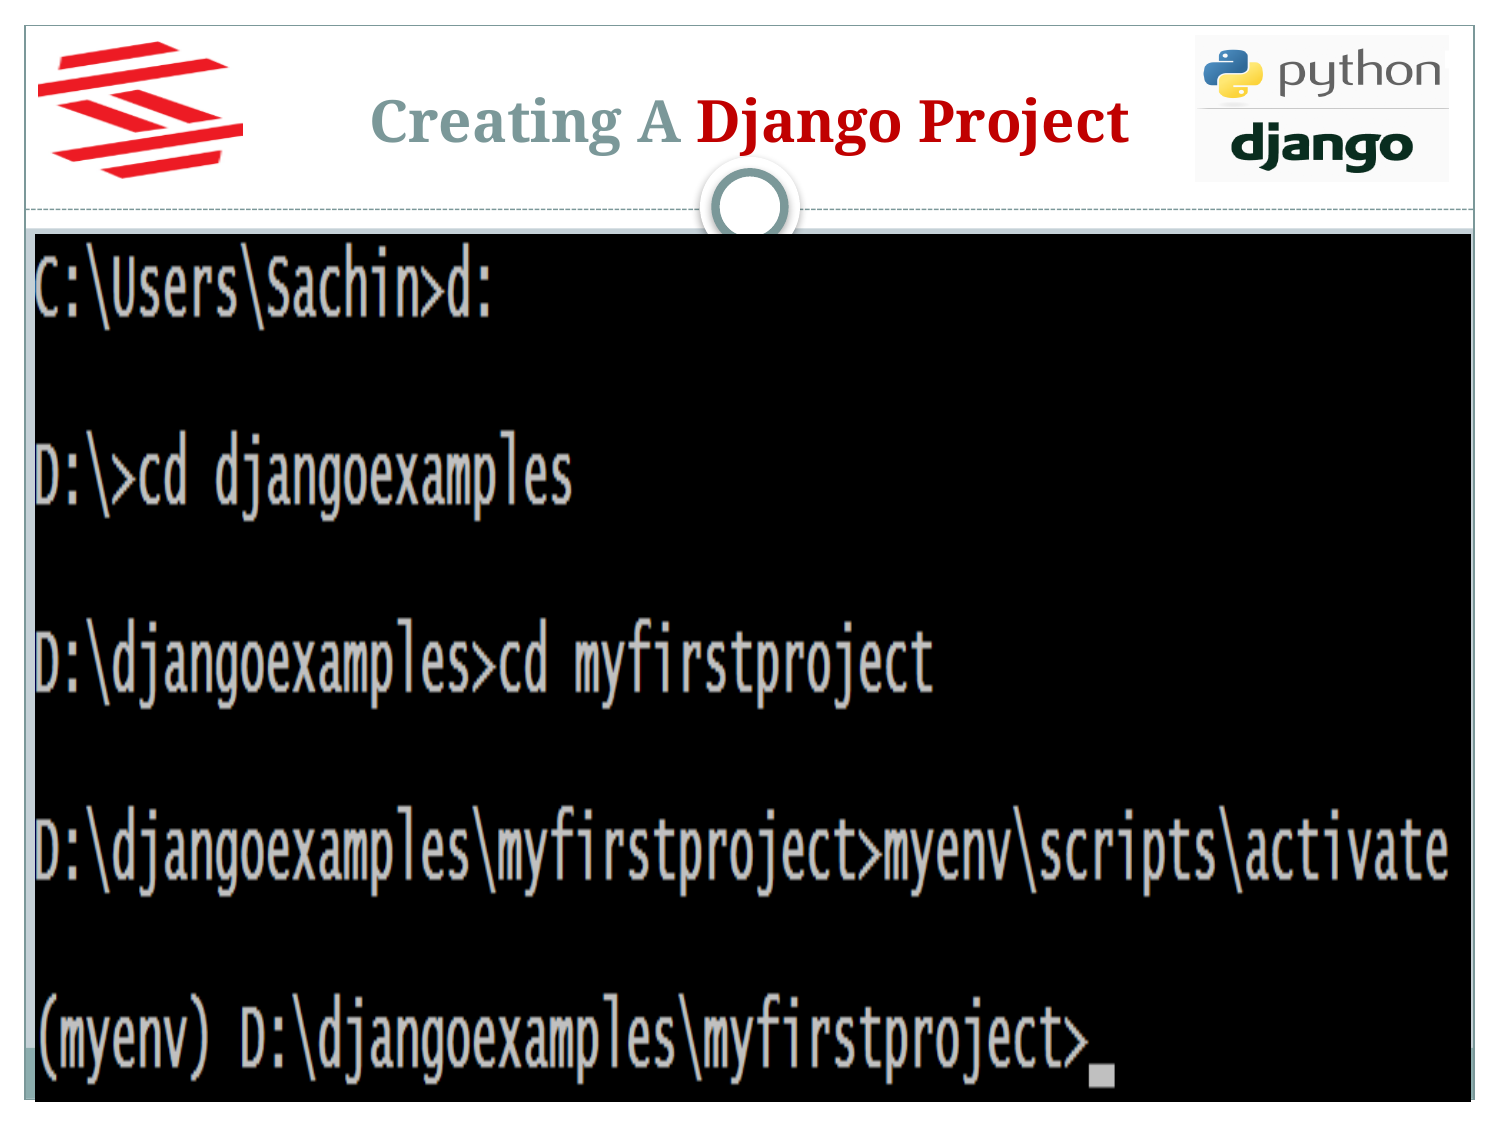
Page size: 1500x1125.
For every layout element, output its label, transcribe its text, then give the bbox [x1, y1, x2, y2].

picture [37, 40, 243, 185]
picture [1195, 34, 1449, 183]
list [34, 234, 1471, 1102]
title Creating A Django Project [237, 37, 1190, 162]
